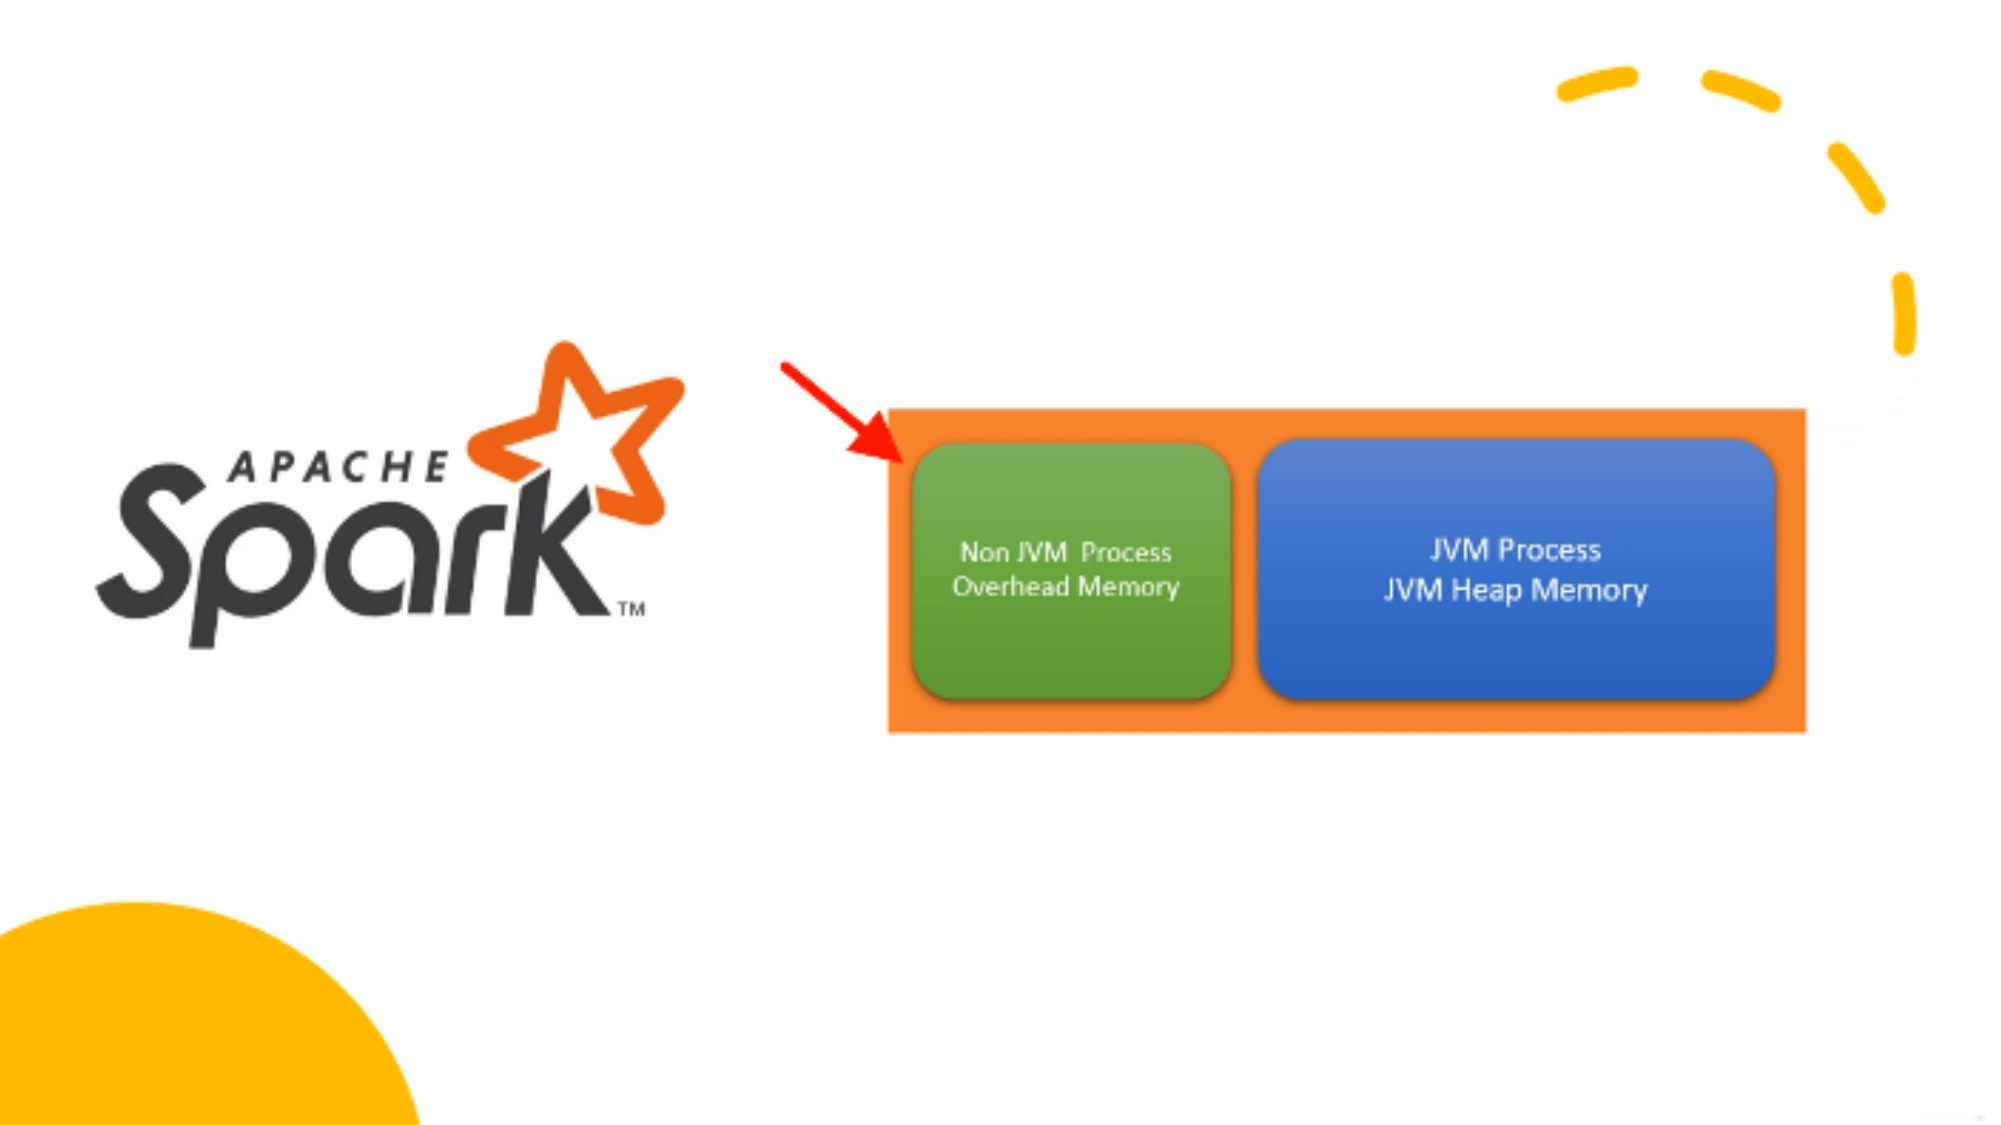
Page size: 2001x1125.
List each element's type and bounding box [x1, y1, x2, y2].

list [0, 0, 2000, 1125]
